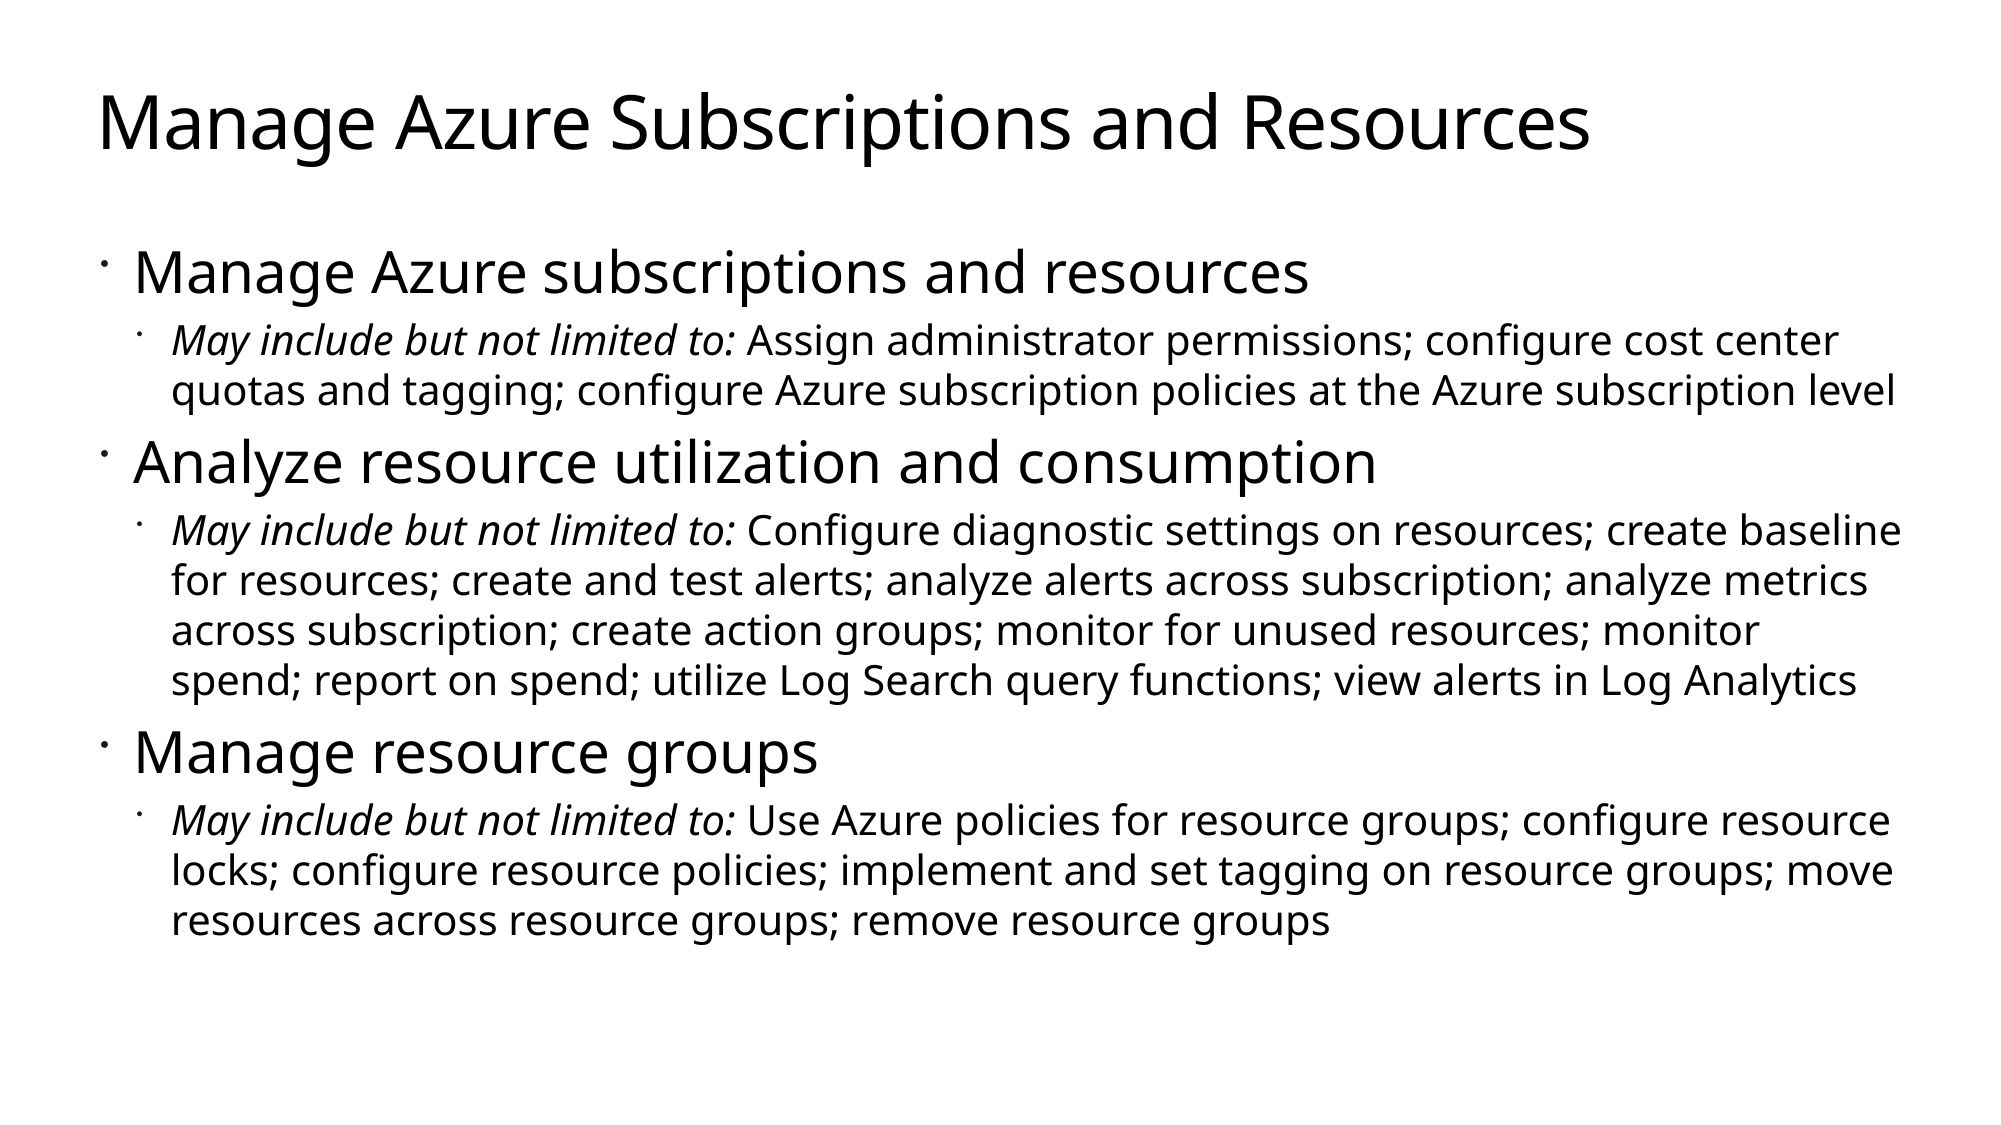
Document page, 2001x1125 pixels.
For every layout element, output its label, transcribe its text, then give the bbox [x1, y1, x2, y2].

title Manage Azure Subscriptions and Resources [96, 75, 1904, 166]
list Manage Azure subscriptions and resources May include but not limited to: Assign administrator permissions; configure cost center quotas and tagging; configure Azure subscription policies at the Azure subscription level Analyze resource utilization and consumption May include but not limited to: Configure diagnostic settings on resources; create baseline for resources; create and test alerts; analyze alerts across subscription; analyze metrics across subscription; create action groups; monitor for unused resources; monitor spend; report on spend; utilize Log Search query functions; view alerts in Log Analytics Manage resource groups May include but not limited to: Use Azure policies for resource groups; configure resource locks; configure resource policies; implement and set tagging on resource groups; move resources across resource groups; remove resource groups [95, 235, 1904, 961]
